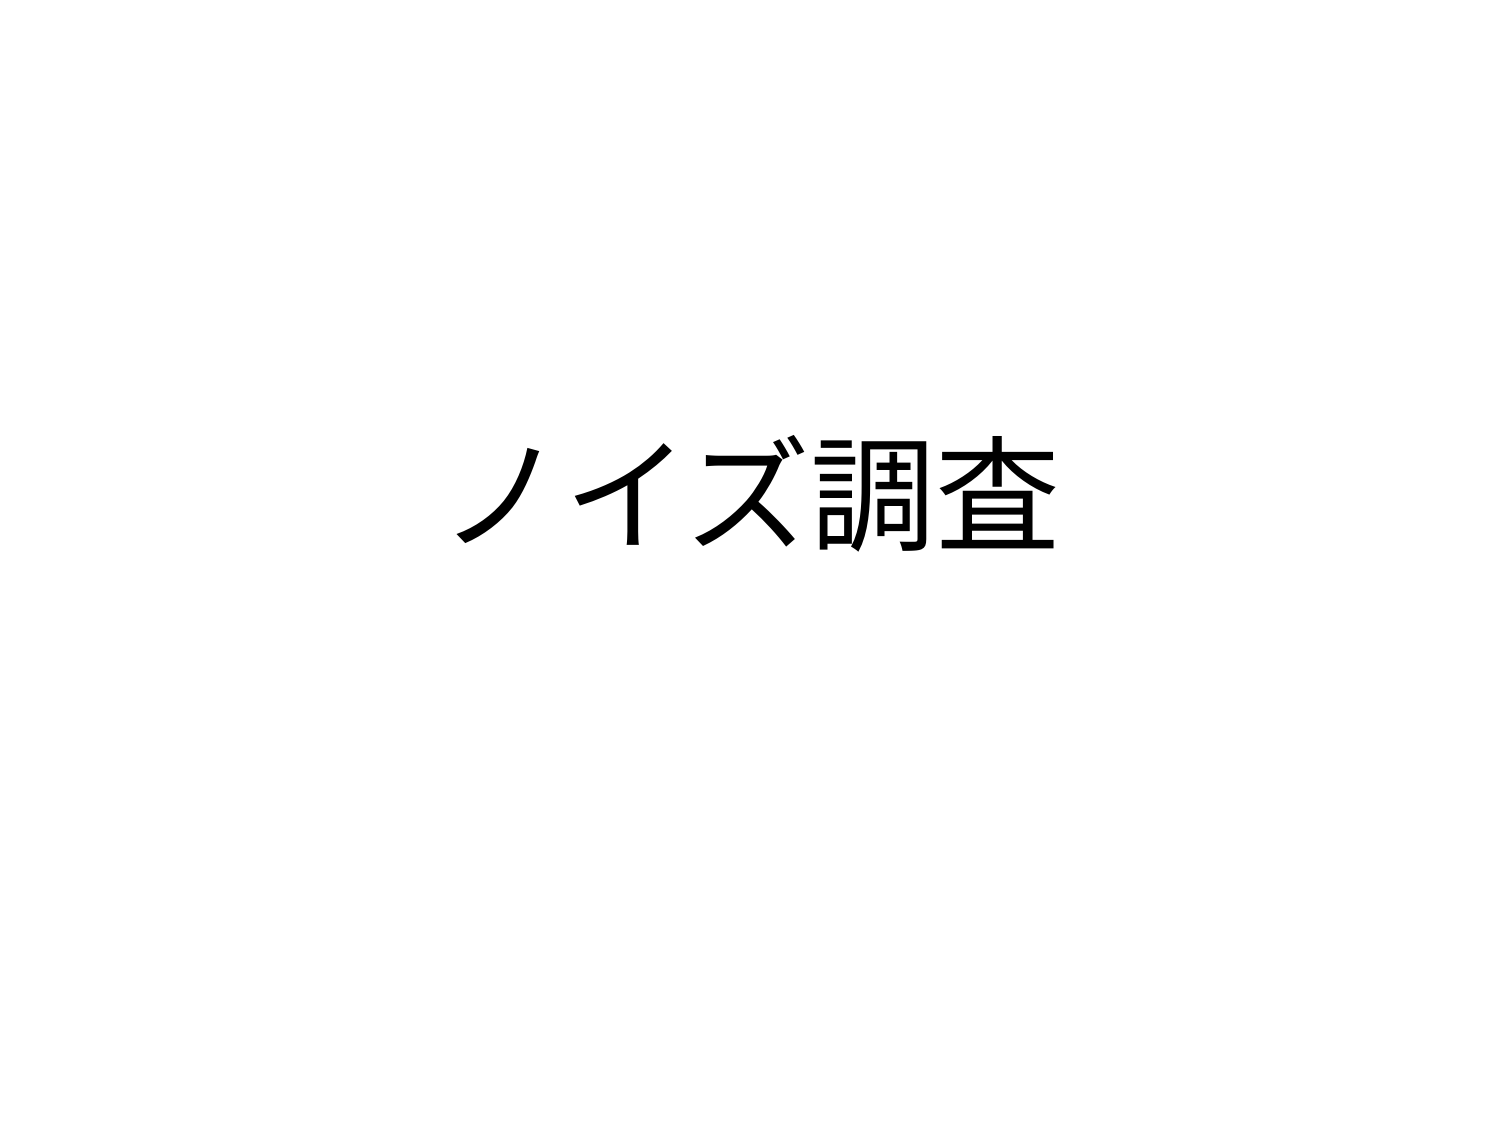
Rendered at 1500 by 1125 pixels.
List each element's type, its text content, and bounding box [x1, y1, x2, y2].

title ノイズ調査 [112, 184, 1388, 576]
